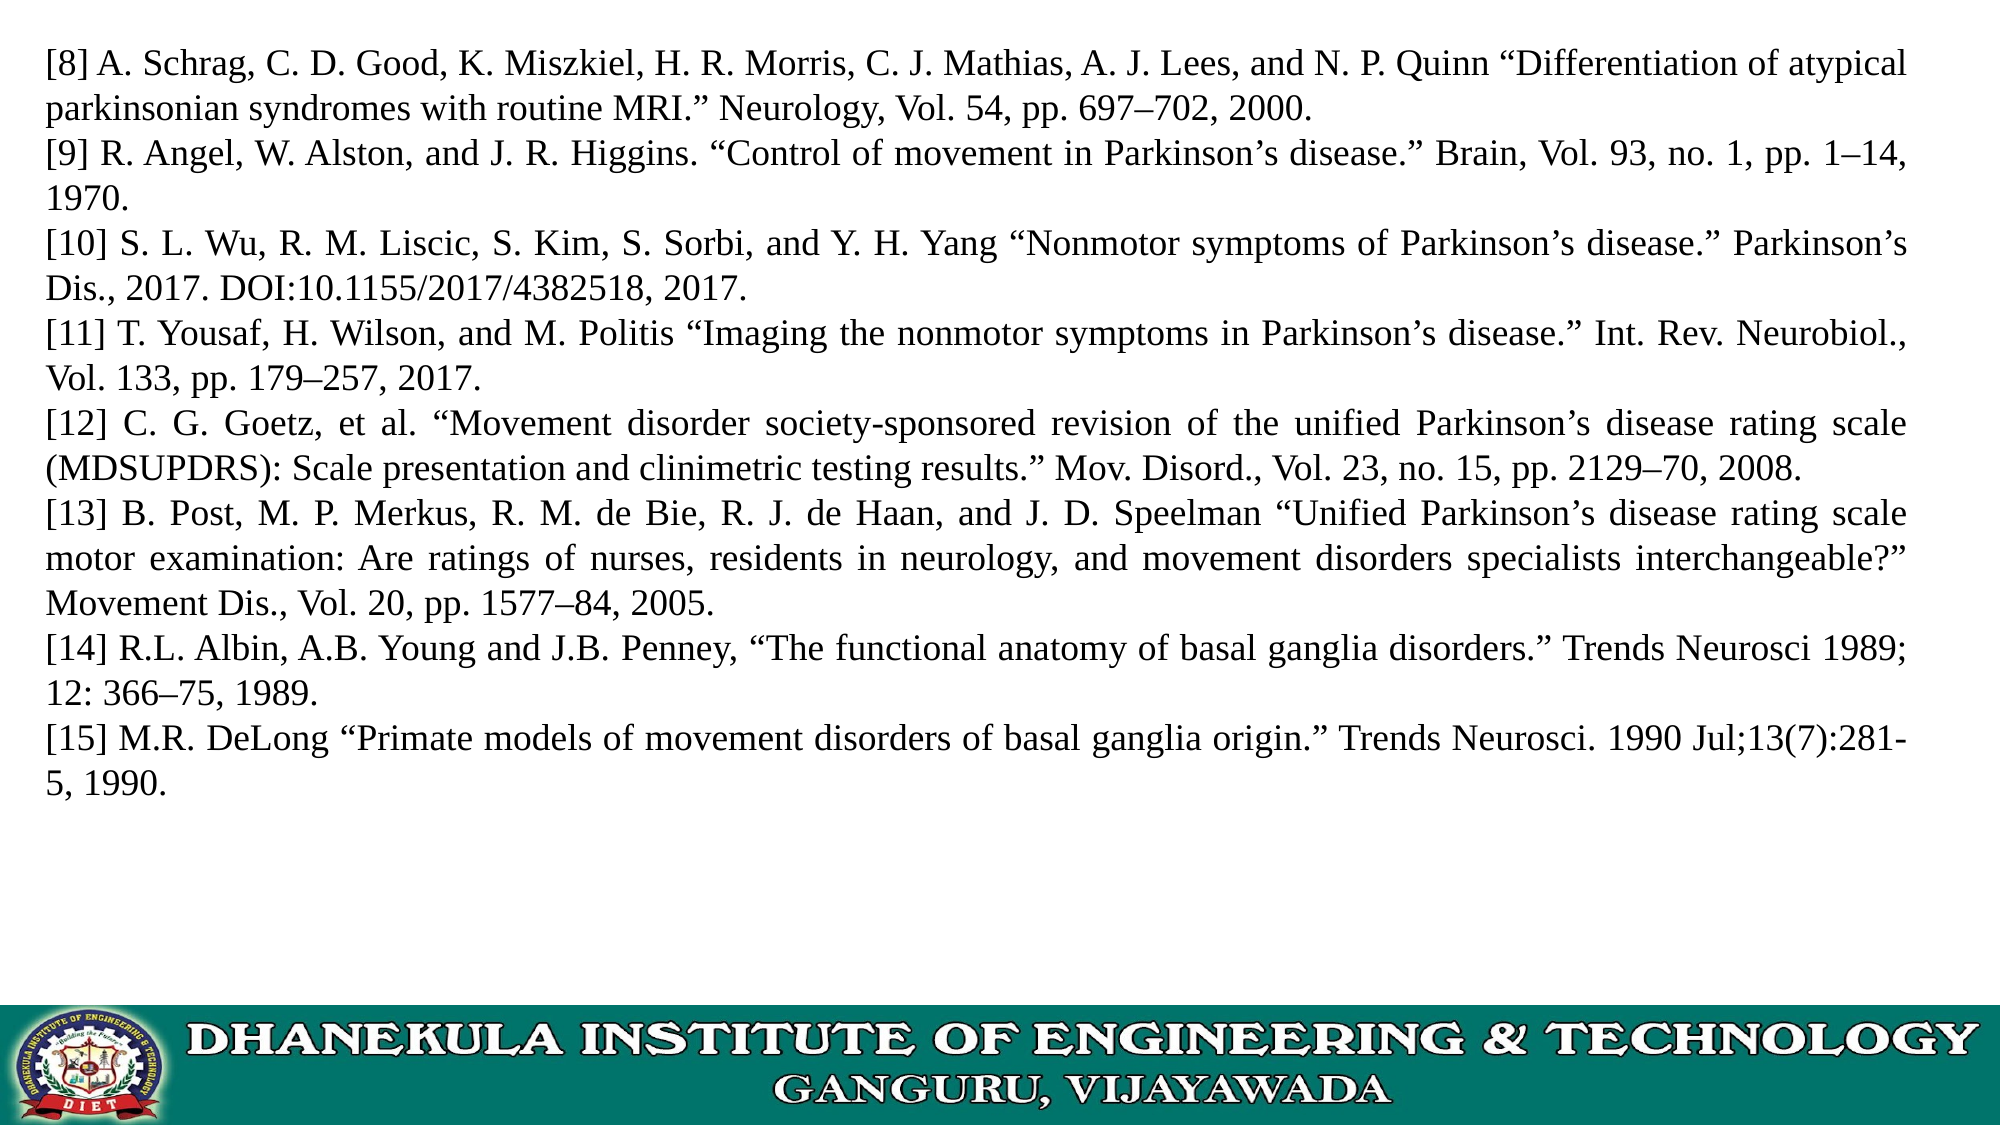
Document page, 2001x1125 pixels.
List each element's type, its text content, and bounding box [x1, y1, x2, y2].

picture [0, 1005, 2000, 1125]
text_box [8] A. Schrag, C. D. Good, K. Miszkiel, H. R. Morris, C. J. Mathias, A. J. Lees, and N. P. Quinn “Differentiation of atypical parkinsonian syndromes with routine MRI.” Neurology, Vol. 54, pp. 697–702, 2000. [9] R. Angel, W. Alston, and J. R. Higgins. “Control of movement in Parkinson’s disease.” Brain, Vol. 93, no. 1, pp. 1–14, 1970. [10] S. L. Wu, R. M. Liscic, S. Kim, S. Sorbi, and Y. H. Yang “Nonmotor symptoms of Parkinson’s disease.” Parkinson’s Dis., 2017. DOI:10.1155/2017/4382518, 2017. [11] T. Yousaf, H. Wilson, and M. Politis “Imaging the nonmotor symptoms in Parkinson’s disease.” Int. Rev. Neurobiol., Vol. 133, pp. 179–257, 2017. [12] C. G. Goetz, et al. “Movement disorder society-sponsored revision of the unified Parkinson’s disease rating scale (MDSUPDRS): Scale presentation and clinimetric testing results.” Mov. Disord., Vol. 23, no. 15, pp. 2129–70, 2008. [13] B. Post, M. P. Merkus, R. M. de Bie, R. J. de Haan, and J. D. Speelman “Unified Parkinson’s disease rating scale motor examination: Are ratings of nurses, residents in neurology, and movement disorders specialists interchangeable?” Movement Dis., Vol. 20, pp. 1577–84, 2005. [14] R.L. Albin, A.B. Young and J.B. Penney, “The functional anatomy of basal ganglia disorders.” Trends Neurosci 1989; 12: 366–75, 1989. [15] M.R. DeLong “Primate models of movement disorders of basal ganglia origin.” Trends Neurosci. 1990 Jul;13(7):281-5, 1990. [30, 30, 1925, 980]
